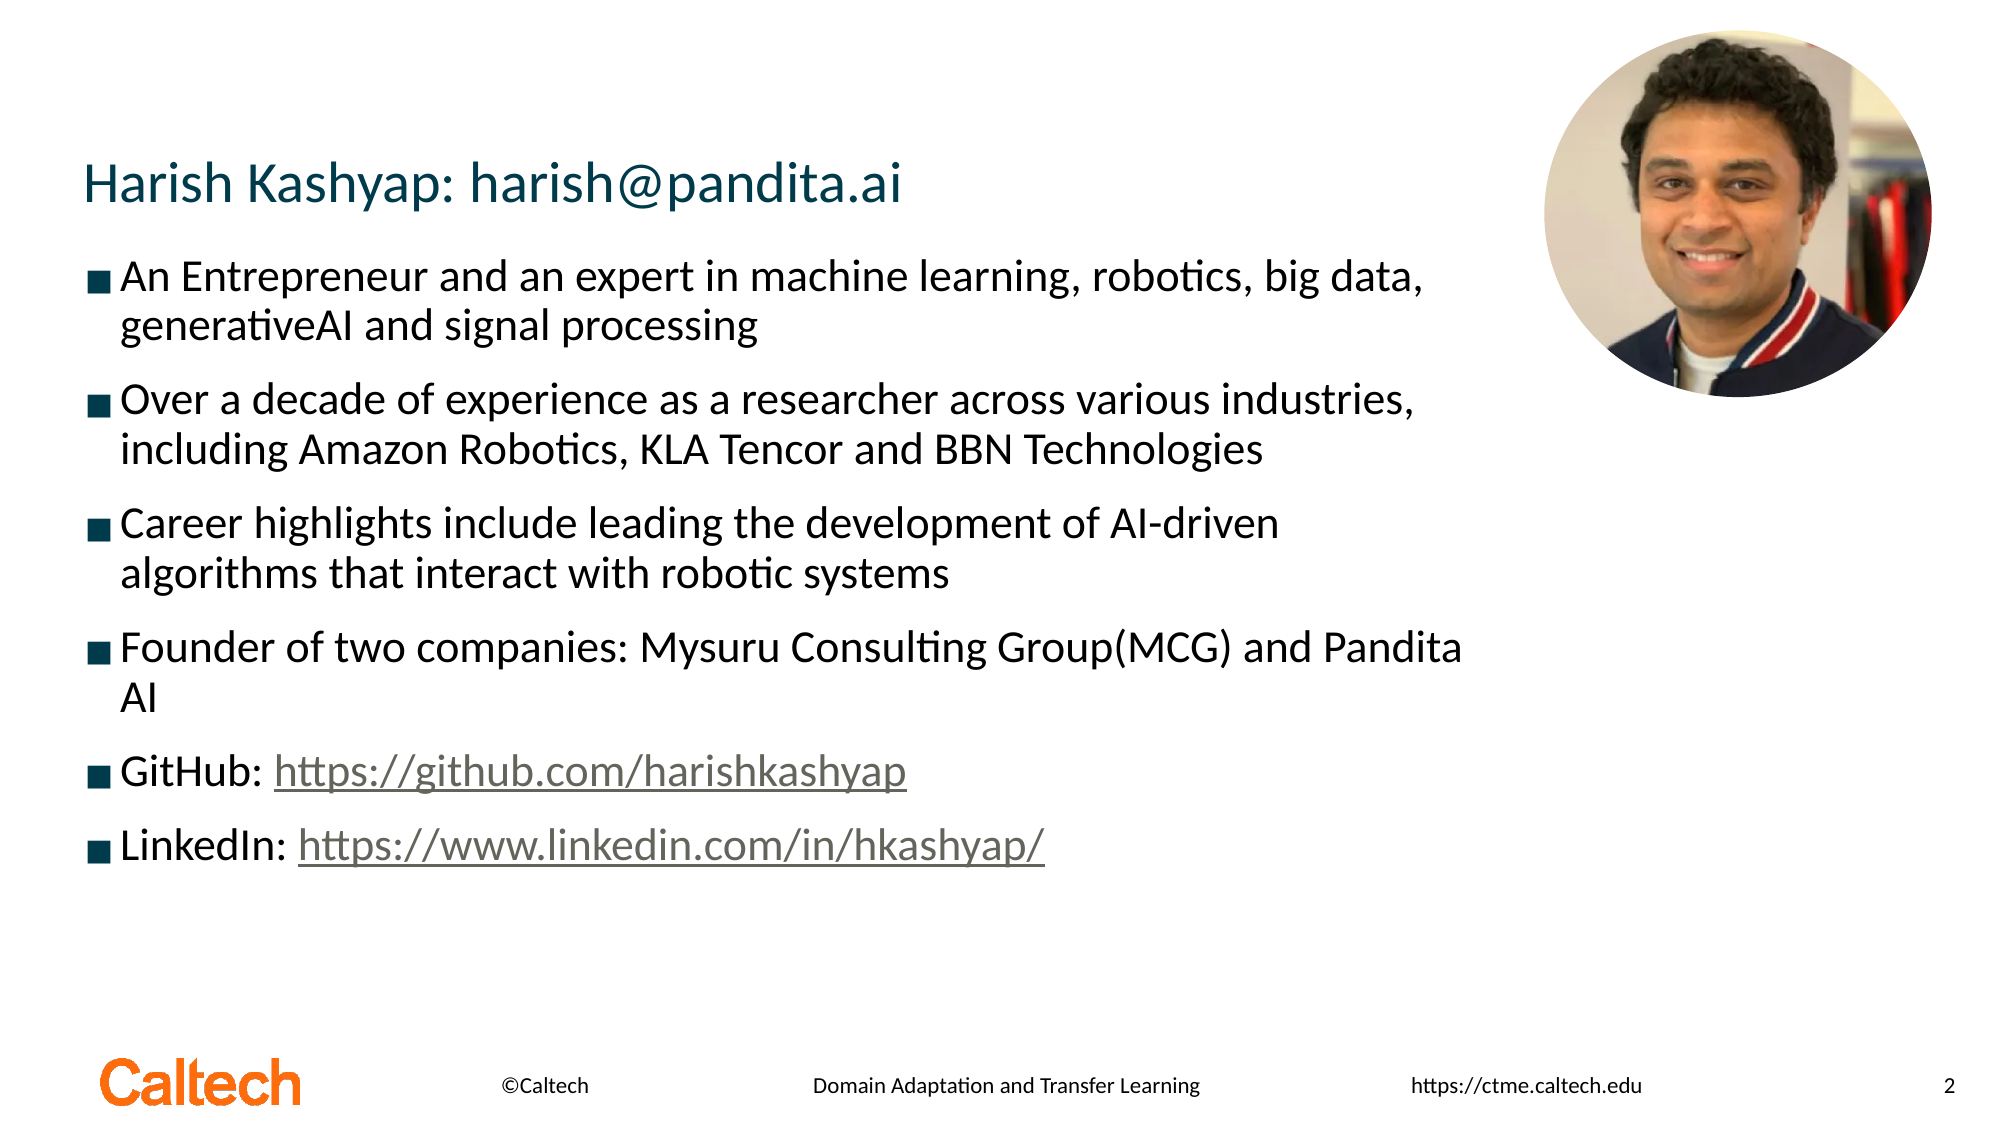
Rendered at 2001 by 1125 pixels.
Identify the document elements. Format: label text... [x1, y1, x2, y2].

text_box An Entrepreneur and an expert in machine learning, robotics, big data, generativeAI and signal processing Over a decade of experience as a researcher across various industries, including Amazon Robotics, KLA Tencor and BBN Technologies Career highlights include leading the development of AI-driven algorithms that interact with robotic systems Founder of two companies: Mysuru Consulting Group(MCG) and Pandita AI GitHub: https://github.com/harishkashyap LinkedIn: https://www.linkedin.com/in/hkashyap/ [68, 244, 1504, 992]
picture [100, 1057, 300, 1106]
footer Domain Adaptation and Transfer Learning [790, 1068, 1224, 1106]
text_box 2 [1837, 1068, 1971, 1106]
picture [1544, 30, 1932, 398]
title Harish Kashyap: harish@pandita.ai [68, 97, 1504, 223]
